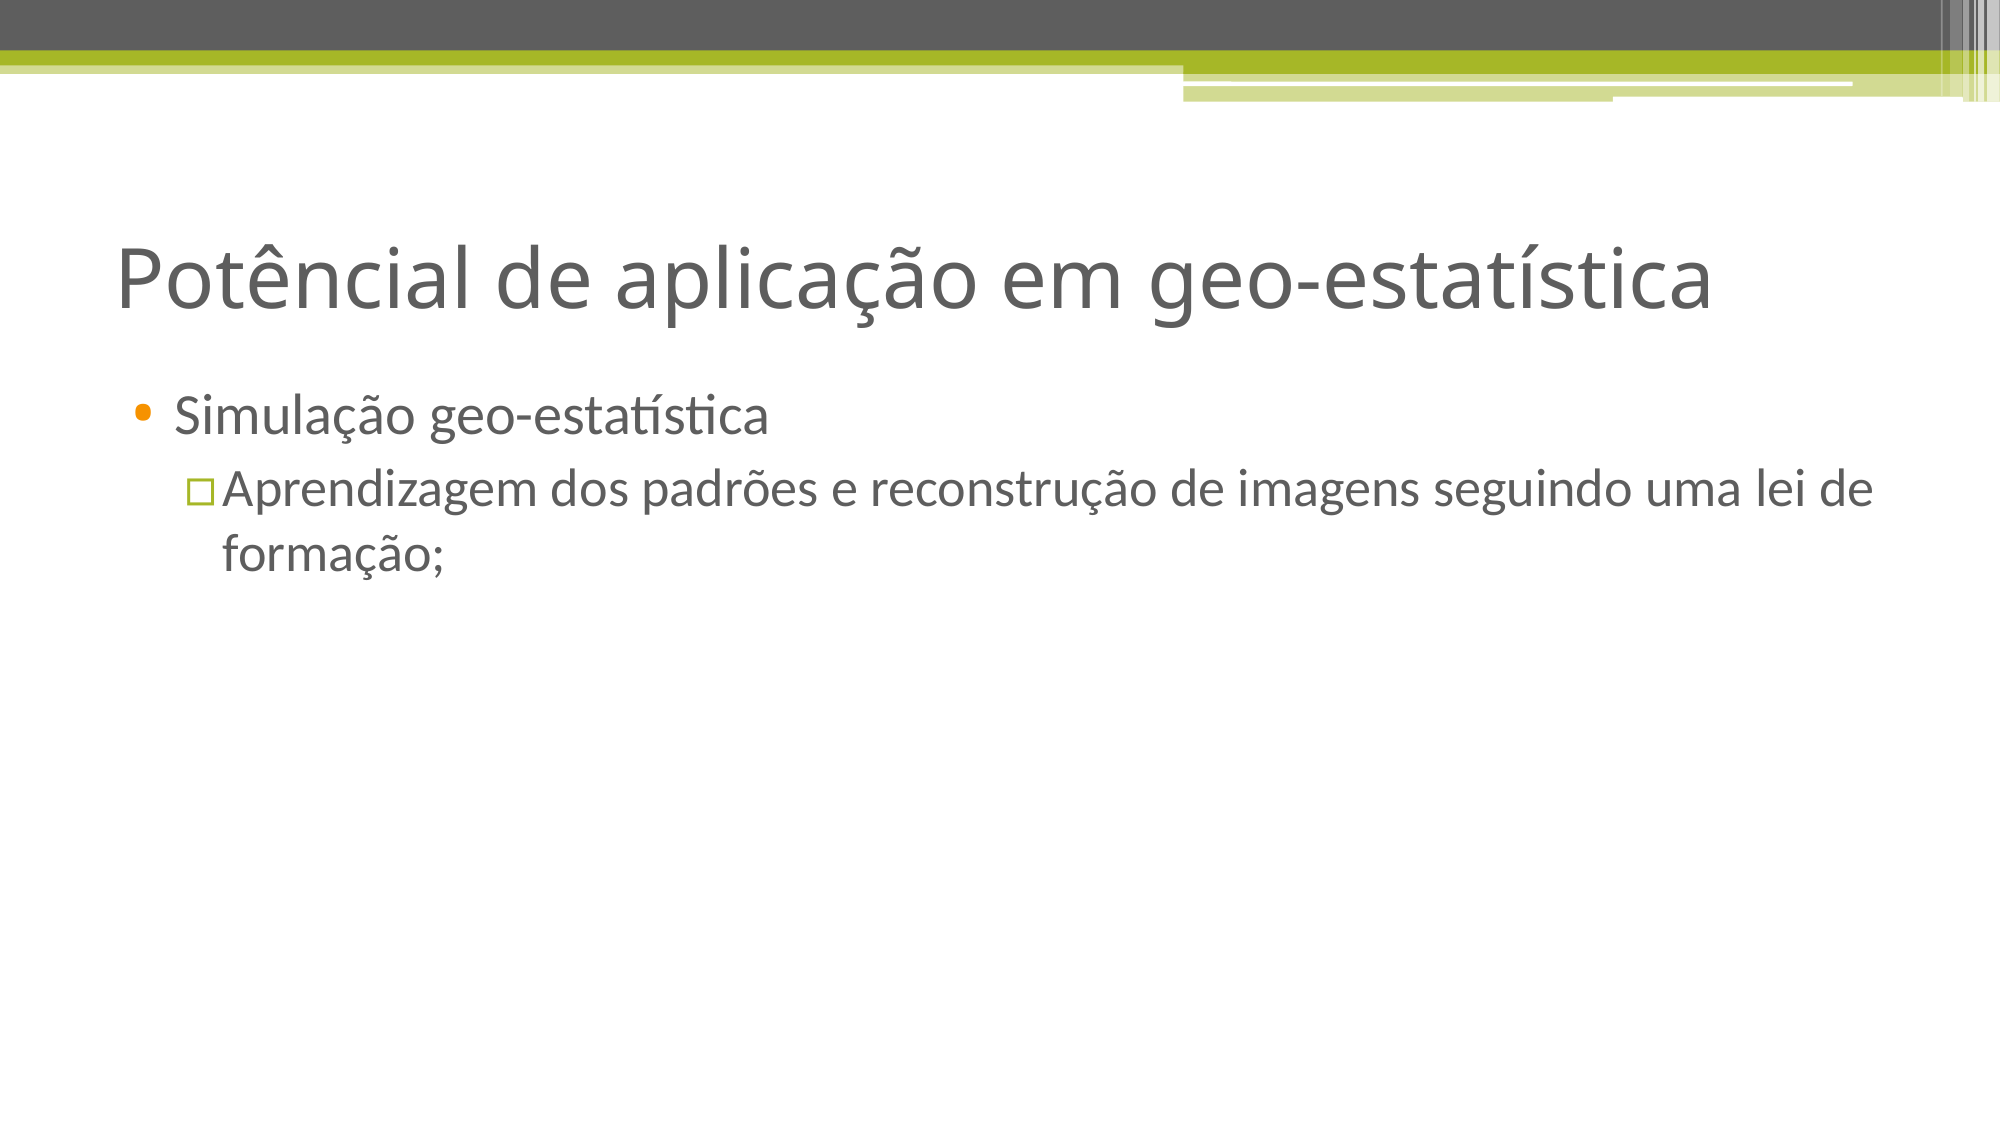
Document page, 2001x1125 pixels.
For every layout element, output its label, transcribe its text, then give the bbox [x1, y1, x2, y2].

list Simulação geo-estatística Aprendizagem dos padrões e reconstrução de imagens seguindo uma lei de formação; [99, 368, 1900, 1079]
title Potêncial de aplicação em geo-estatística [99, 187, 1900, 363]
